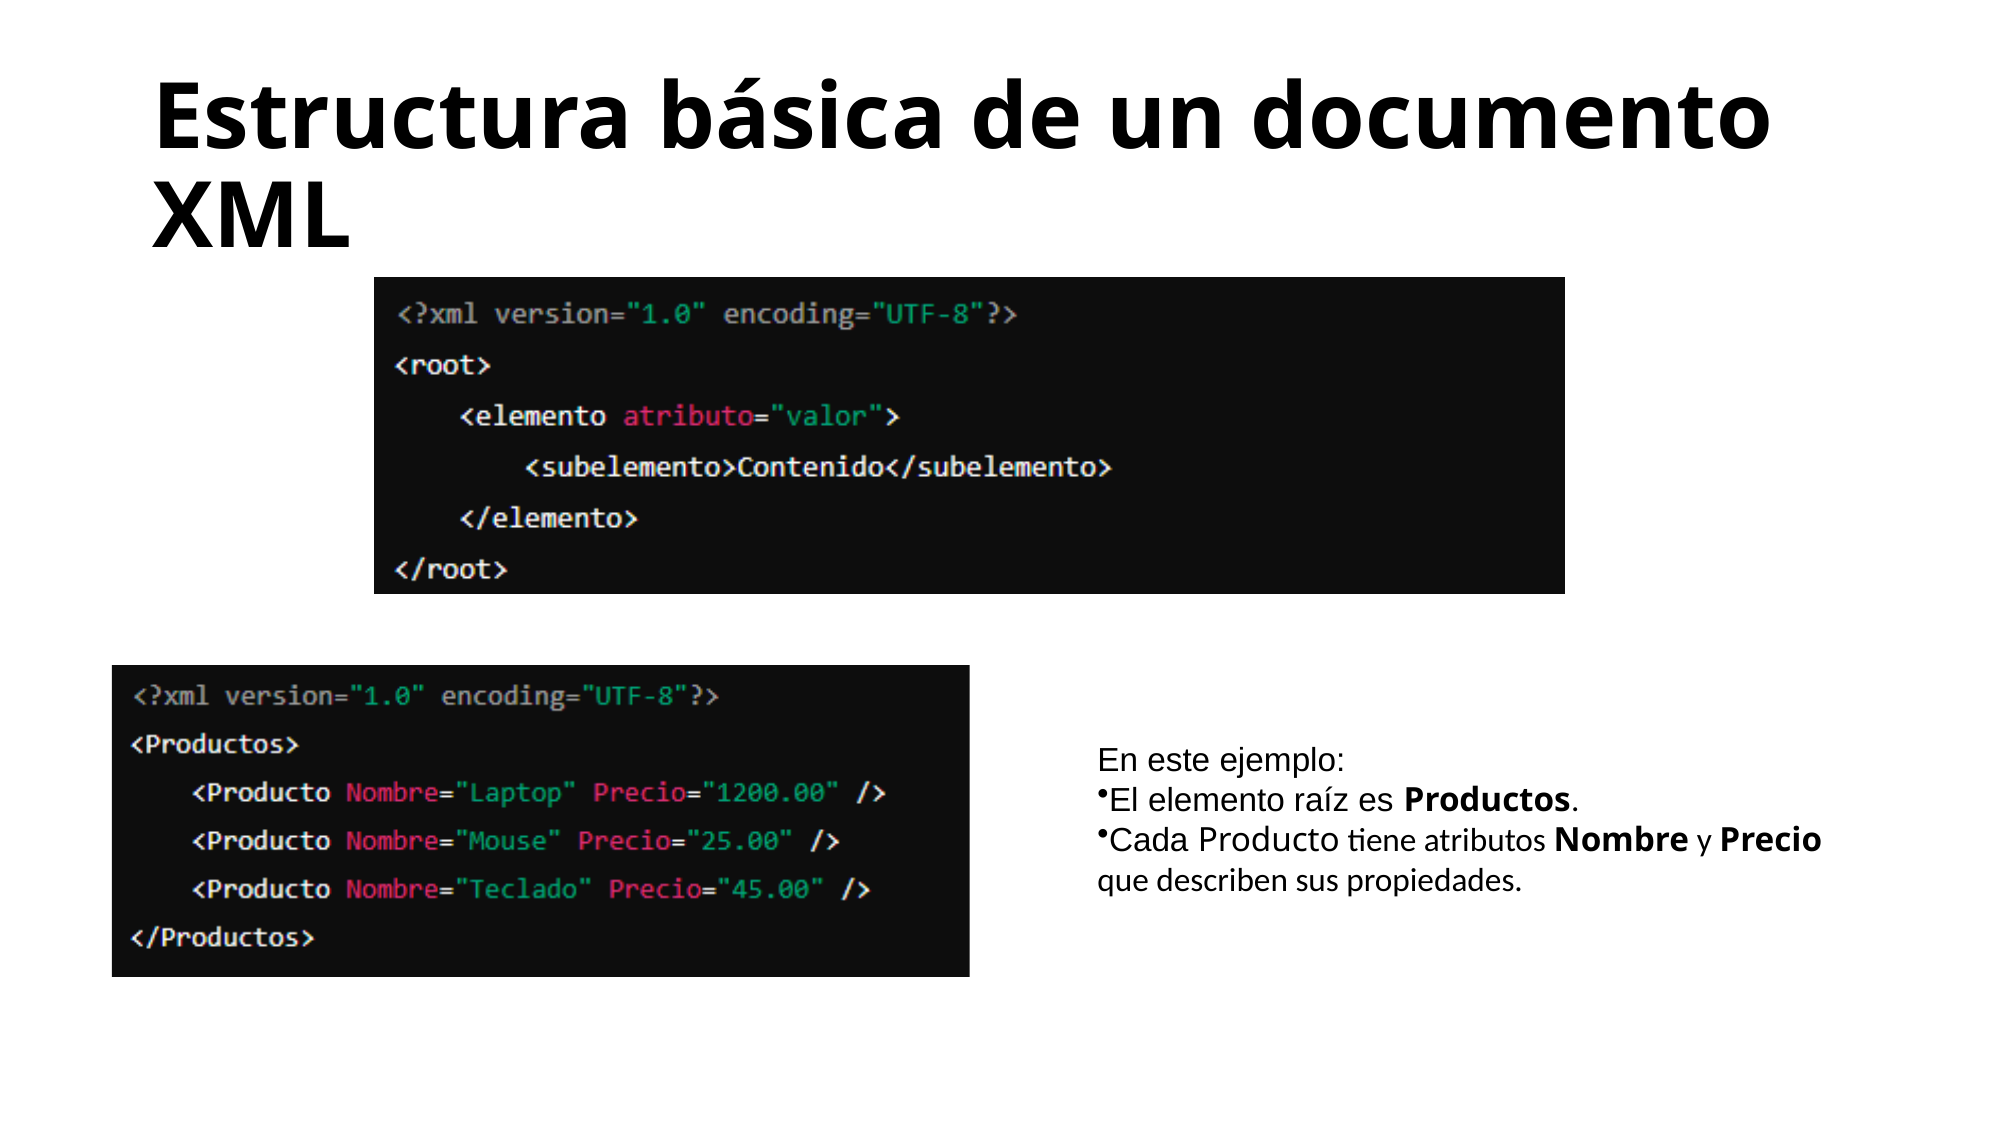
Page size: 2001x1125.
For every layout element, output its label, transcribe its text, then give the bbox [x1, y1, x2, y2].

title Estructura básica de un documento XML [137, 59, 1863, 278]
picture [111, 665, 970, 977]
text_box En este ejemplo: El elemento raíz es Productos. Cada Producto tiene atributos Nombre y Precio que describen sus propiedades. [1082, 730, 1887, 951]
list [374, 277, 1565, 594]
